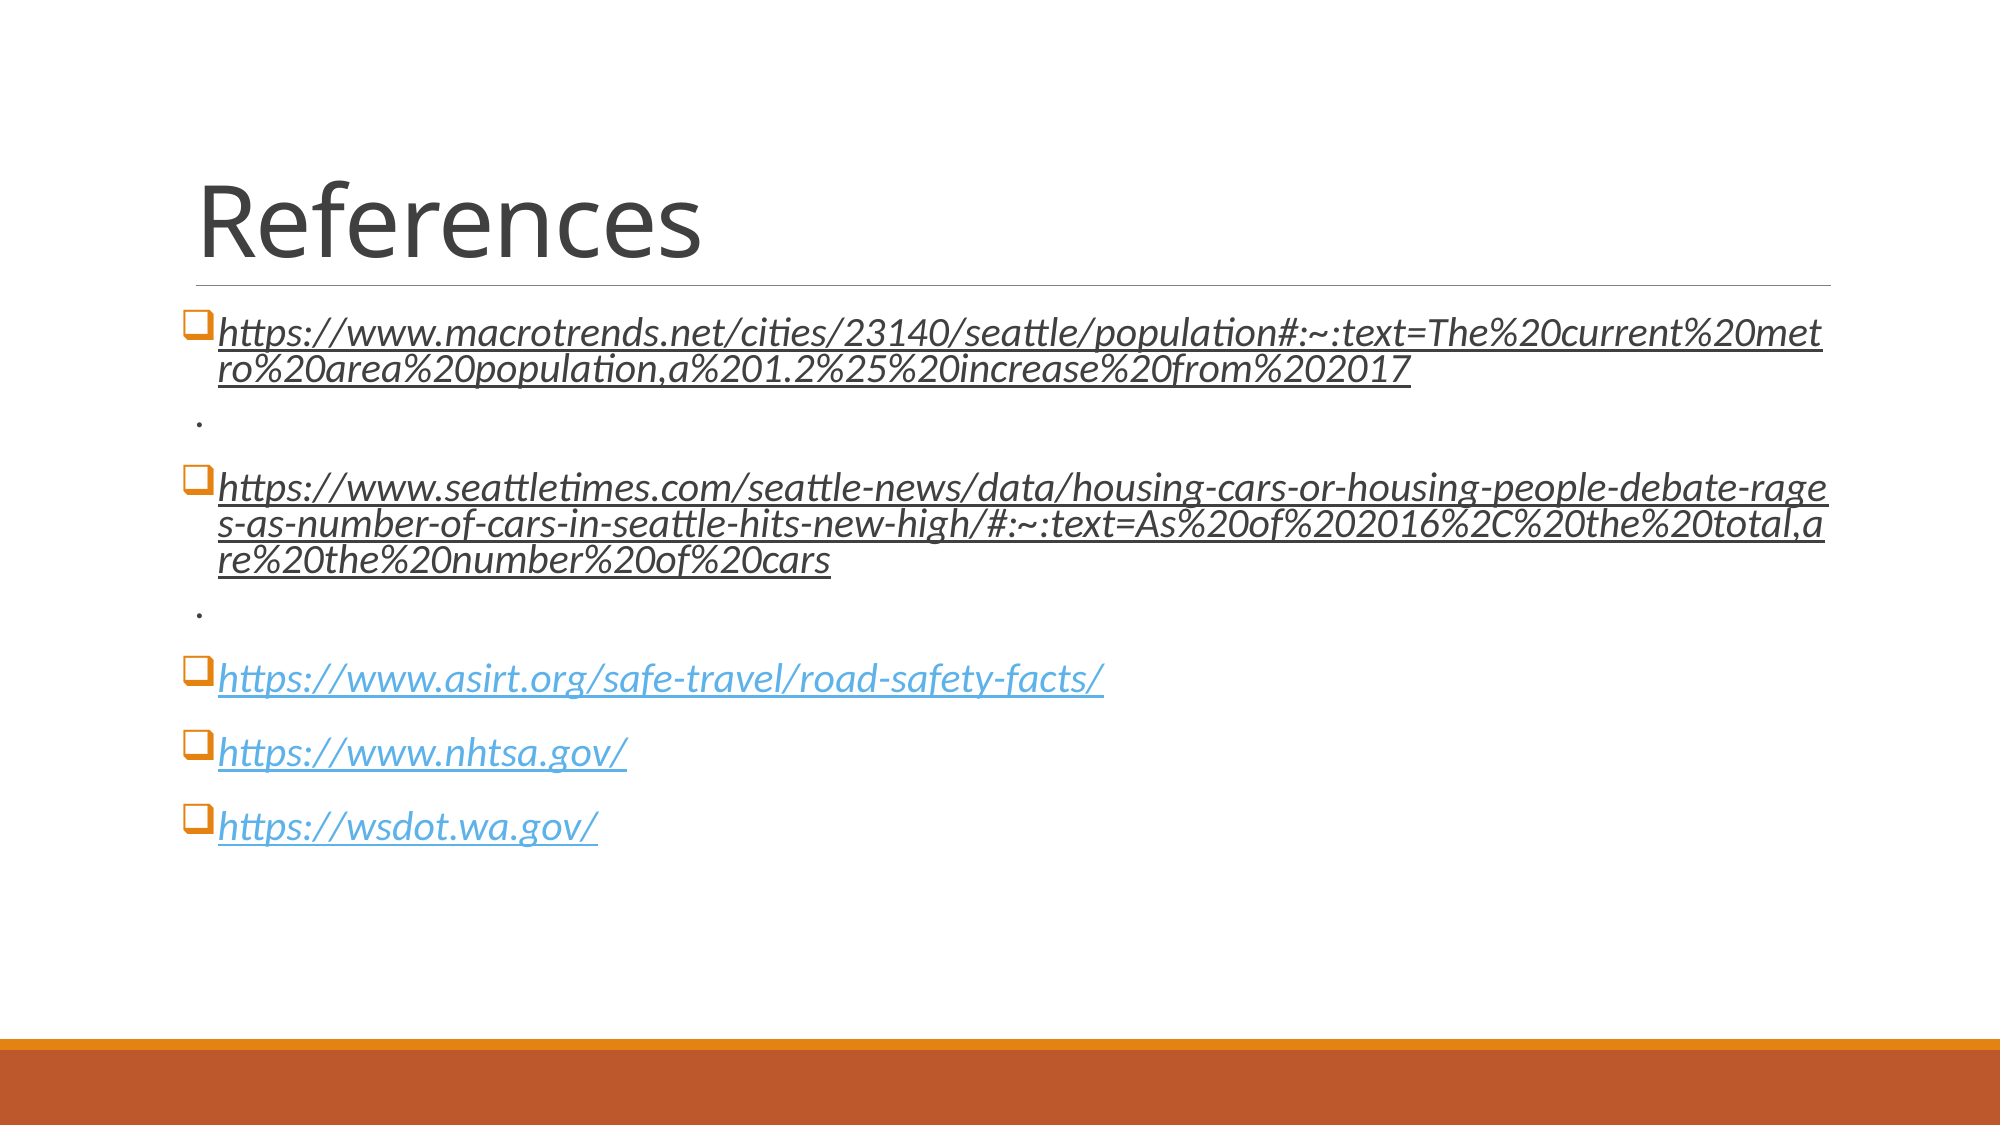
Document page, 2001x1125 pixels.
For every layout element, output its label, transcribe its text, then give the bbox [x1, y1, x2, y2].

title References [180, 47, 1830, 285]
list https://www.macrotrends.net/cities/23140/seattle/population#:~:text=The%20current%20metro%20area%20population,a%201.2%25%20increase%20from%202017. https://www.seattletimes.com/seattle-news/data/housing-cars-or-housing-people-debate-rages-as-number-of-cars-in-seattle-hits-new-high/#:~:text=As%20of%202016%2C%20the%20total,are%20the%20number%20of%20cars. https://www.asirt.org/safe-travel/road-safety-facts/ https://www.nhtsa.gov/ https://wsdot.wa.gov/ [180, 302, 1830, 963]
